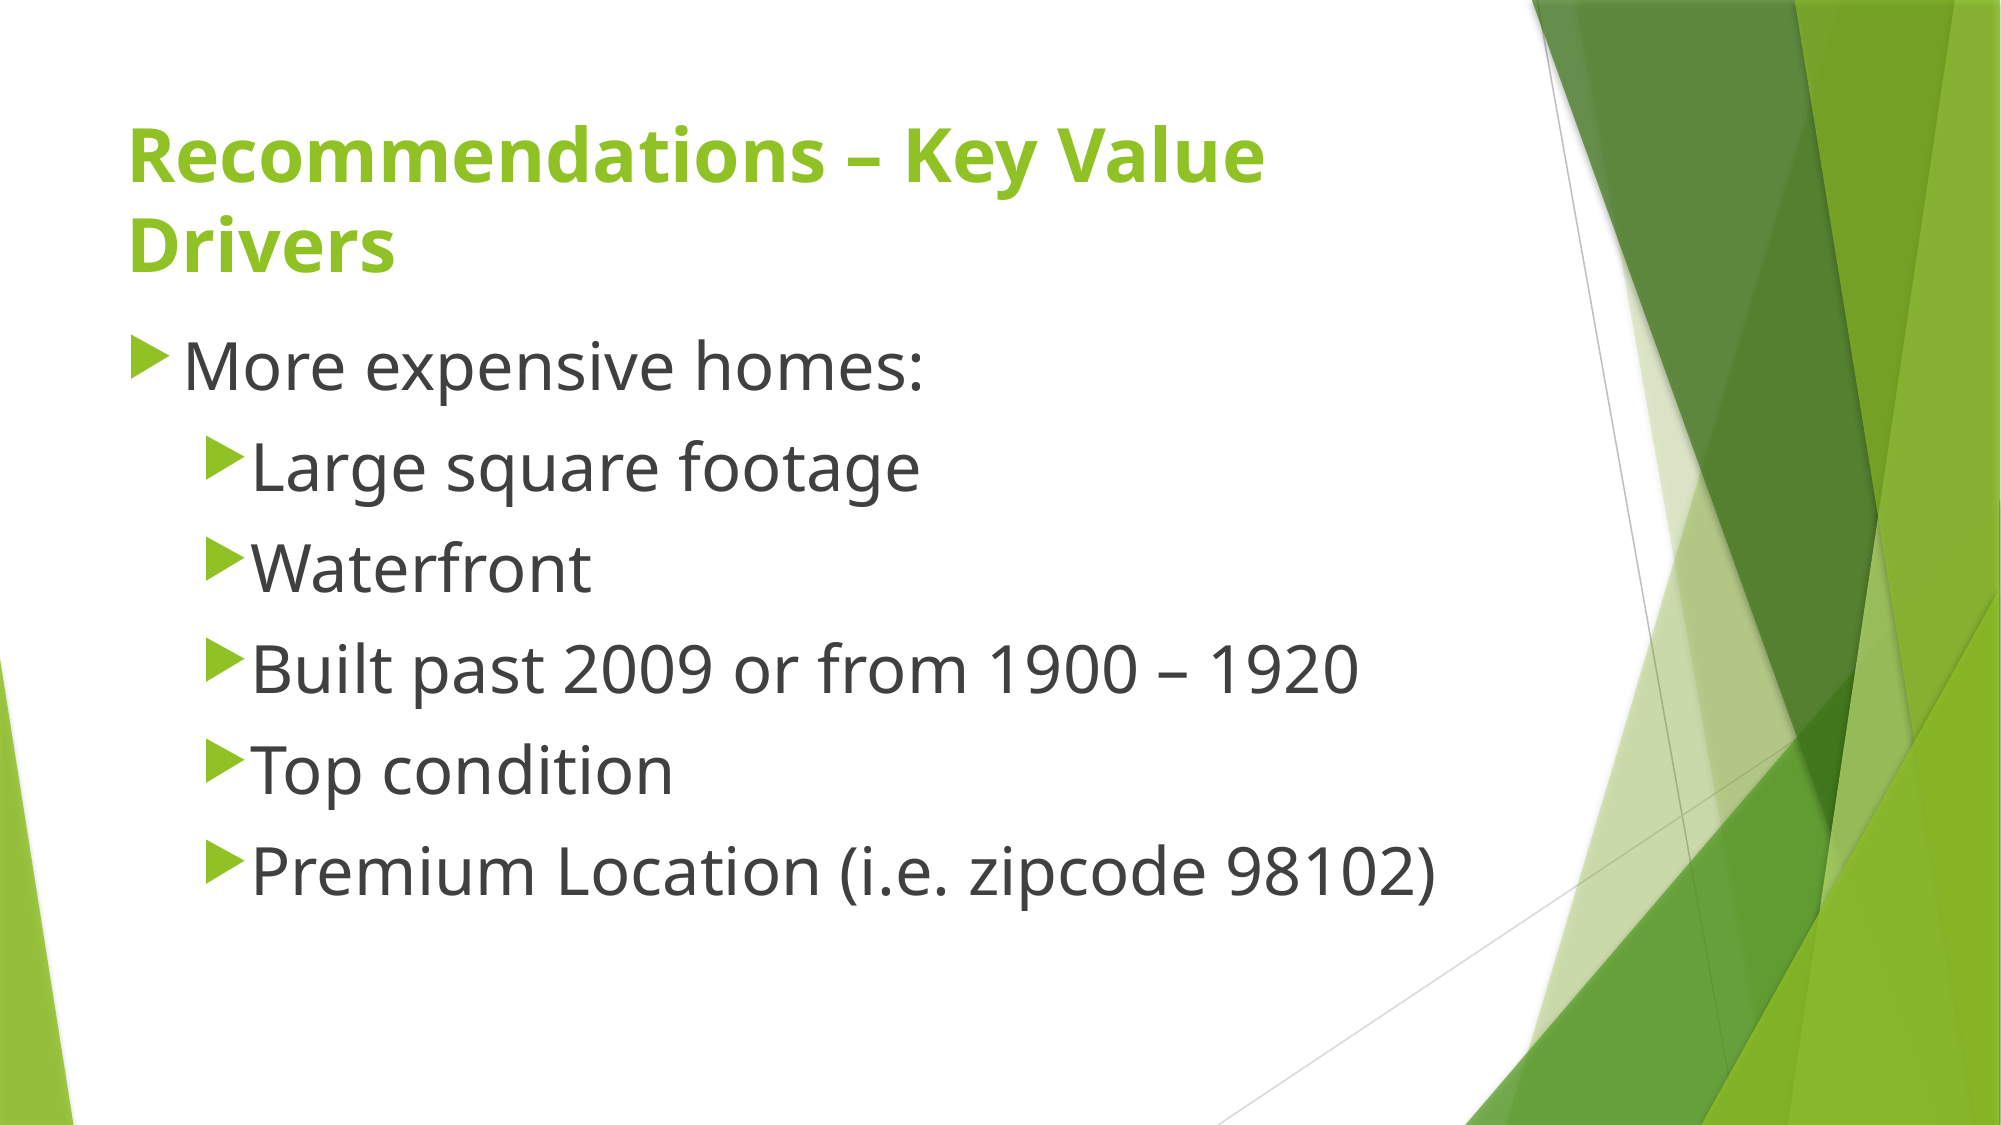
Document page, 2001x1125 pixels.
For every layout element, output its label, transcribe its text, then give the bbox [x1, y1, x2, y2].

title Recommendations – Key Value Drivers [111, 99, 1522, 316]
list More expensive homes: Large square footage Waterfront Built past 2009 or from 1900 – 1920 Top condition Premium Location (i.e. zipcode 98102) [111, 316, 1522, 954]
